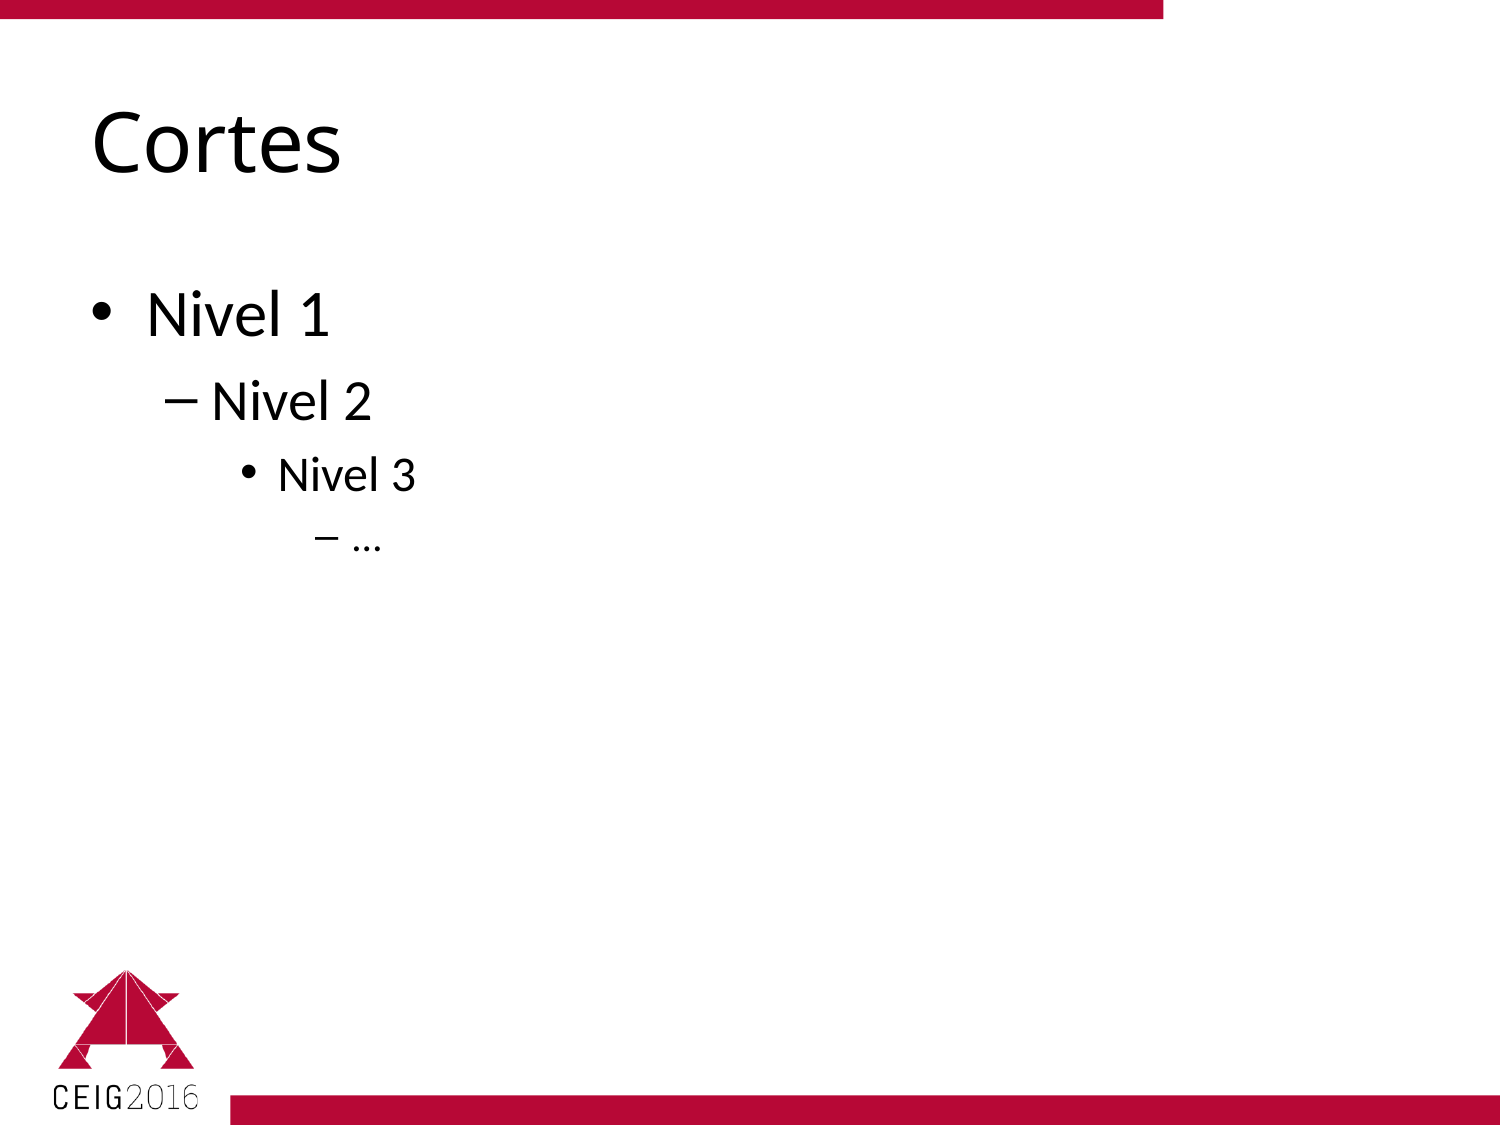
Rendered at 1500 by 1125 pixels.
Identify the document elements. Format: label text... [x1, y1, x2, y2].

title Cortes [75, 45, 1425, 233]
picture [53, 970, 198, 1111]
list Nivel 1 Nivel 2 Nivel 3 … [75, 262, 1425, 1005]
